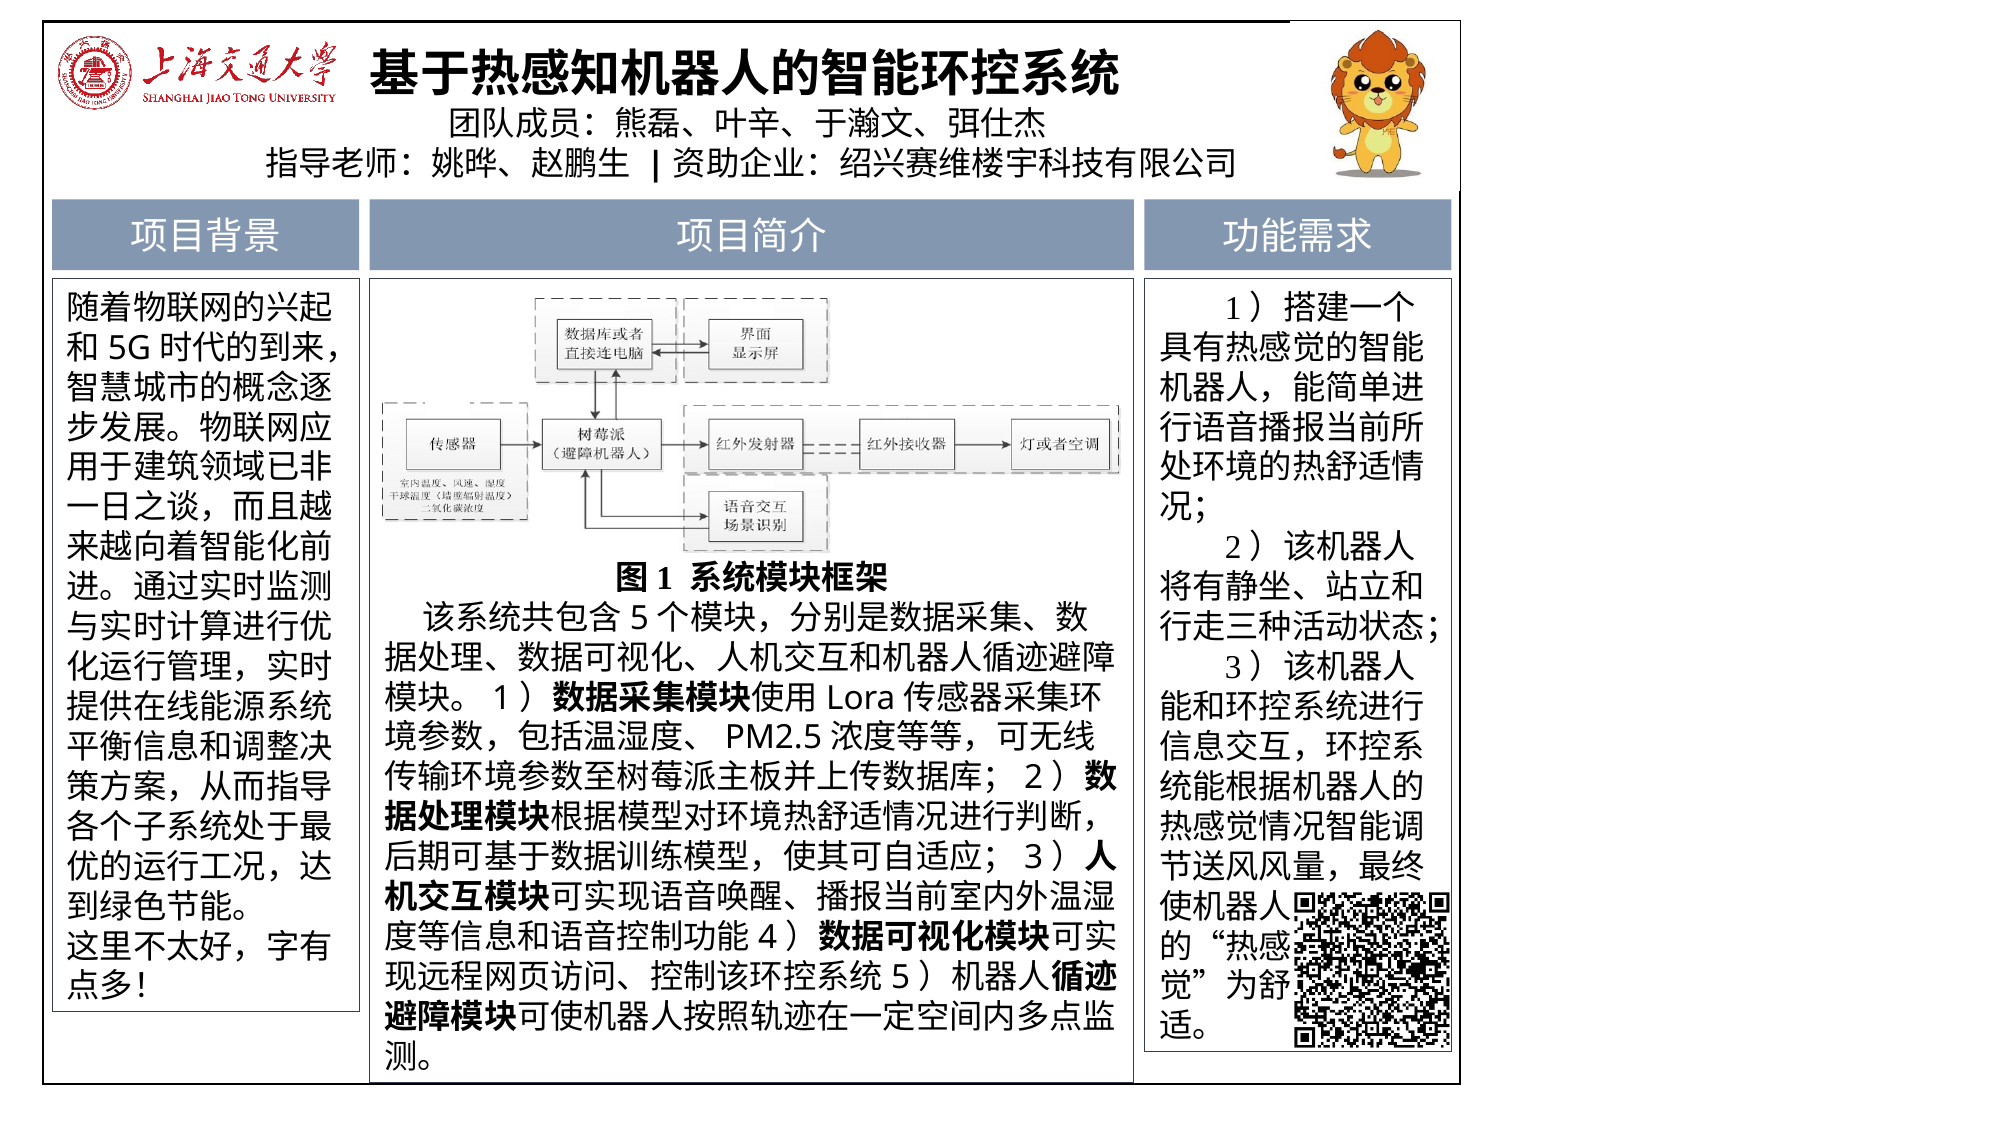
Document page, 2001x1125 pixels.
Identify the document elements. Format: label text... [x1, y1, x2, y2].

text_box 项目简介 [369, 198, 1135, 271]
picture [43, 21, 349, 122]
text_box 功能需求 [1143, 198, 1452, 271]
text_box 基于热感知机器人的智能环控系统 [355, 33, 1149, 94]
text_box 项目背景 [51, 198, 360, 271]
picture [1290, 21, 1460, 191]
text_box 团队成员：熊磊、叶辛、于瀚文、弭仕杰 指导老师：姚晔、赵鹏生 |资助企业：绍兴赛维楼宇科技有限公司 [56, 94, 1290, 190]
text_box [42, 20, 1461, 1085]
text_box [1144, 278, 1455, 1065]
text_box 随着物联网的兴起和5G时代的到来，智慧城市的概念逐步发展。物联网应用于建筑领域已非一日之谈，而且越来越向着智能化前进。通过实时监测与实时计算进行优化运行管理，实时提供在线能源系统平衡信息和调整决策方案，从而指导各个子系统处于最优的运行工况，达到绿色节能。 这里不太好，字有点多！ [52, 278, 360, 1012]
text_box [369, 278, 1134, 1065]
